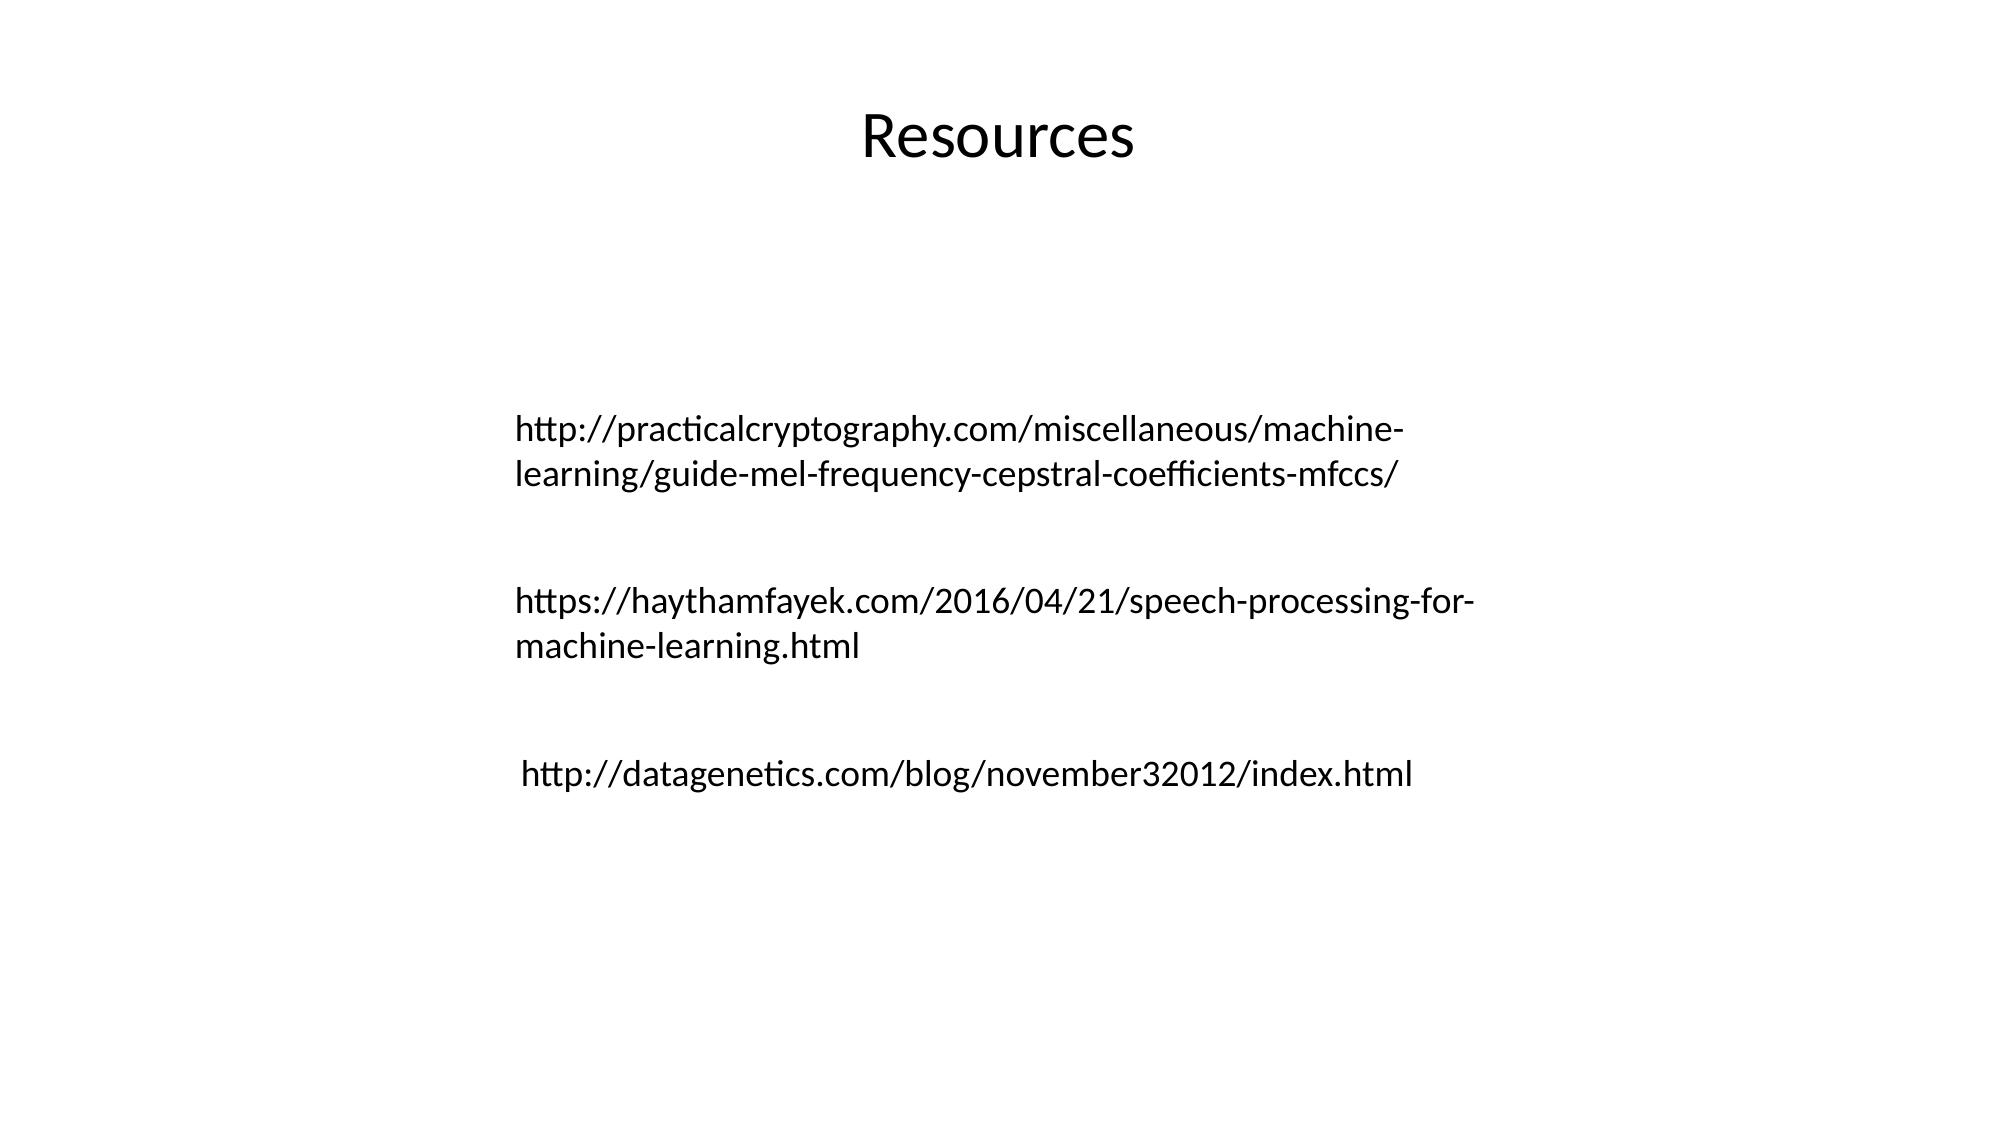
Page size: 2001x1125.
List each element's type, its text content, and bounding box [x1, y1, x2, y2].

text_box http://datagenetics.com/blog/november32012/index.html [506, 741, 1429, 801]
text_box Resources [847, 83, 1153, 179]
text_box https://haythamfayek.com/2016/04/21/speech-processing-for-machine-learning.html [500, 568, 1500, 674]
text_box http://practicalcryptography.com/miscellaneous/machine-learning/guide-mel-frequency-cepstral-coefficients-mfccs/ [499, 396, 1550, 502]
